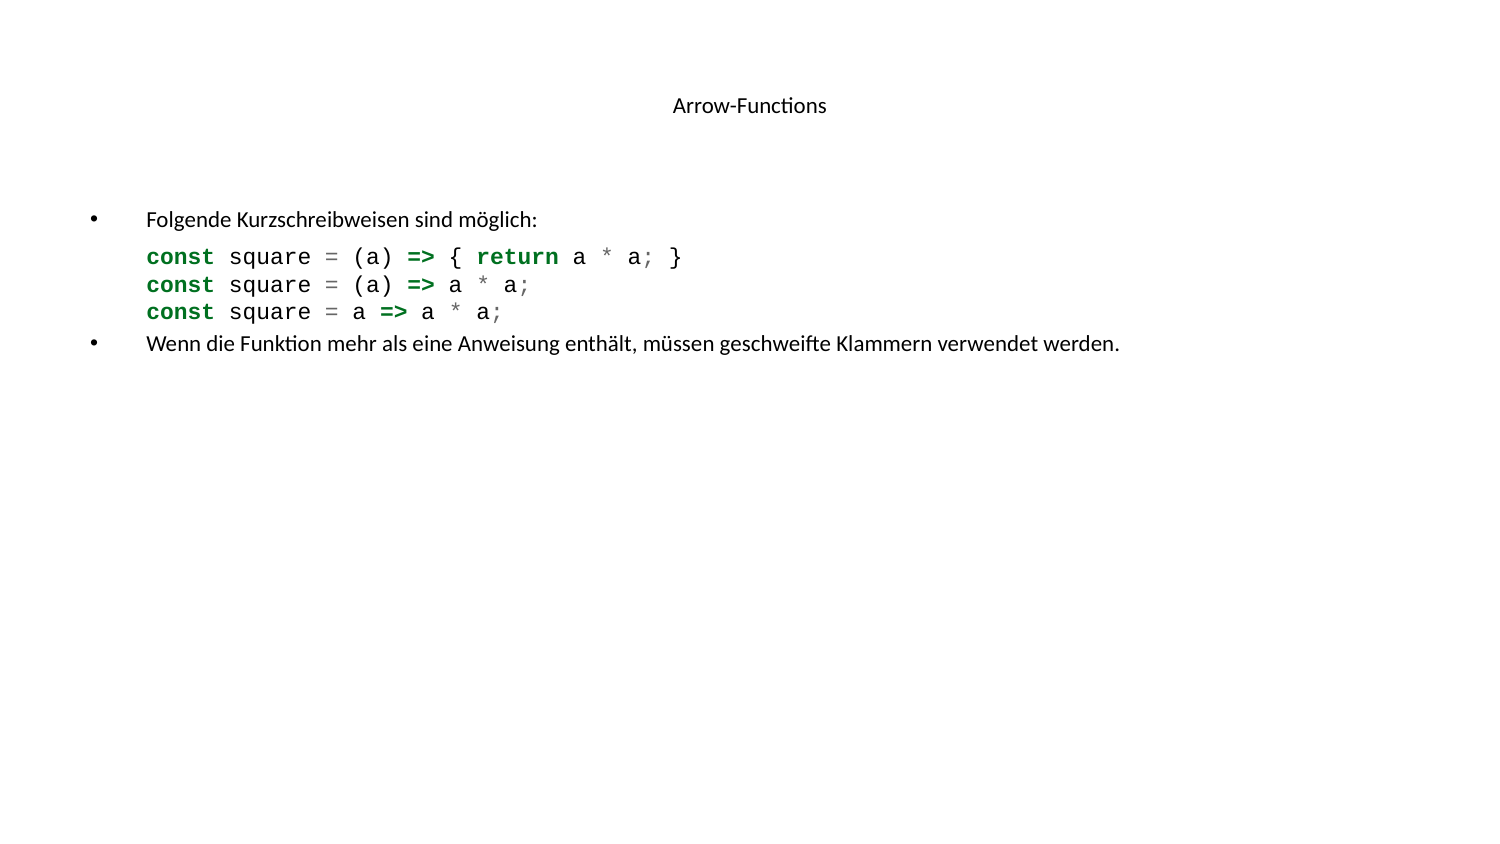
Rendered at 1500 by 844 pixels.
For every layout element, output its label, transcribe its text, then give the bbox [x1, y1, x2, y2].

title Arrow-Functions [75, 33, 1425, 175]
list Folgende Kurzschreibweisen sind möglich: const square = (a) => { return a * a; } const square = (a) => a * a; const square = a => a * a; Wenn die Funktion mehr als eine Anweisung enthält, müssen geschweifte Klammern verwendet werden. [75, 196, 1425, 754]
